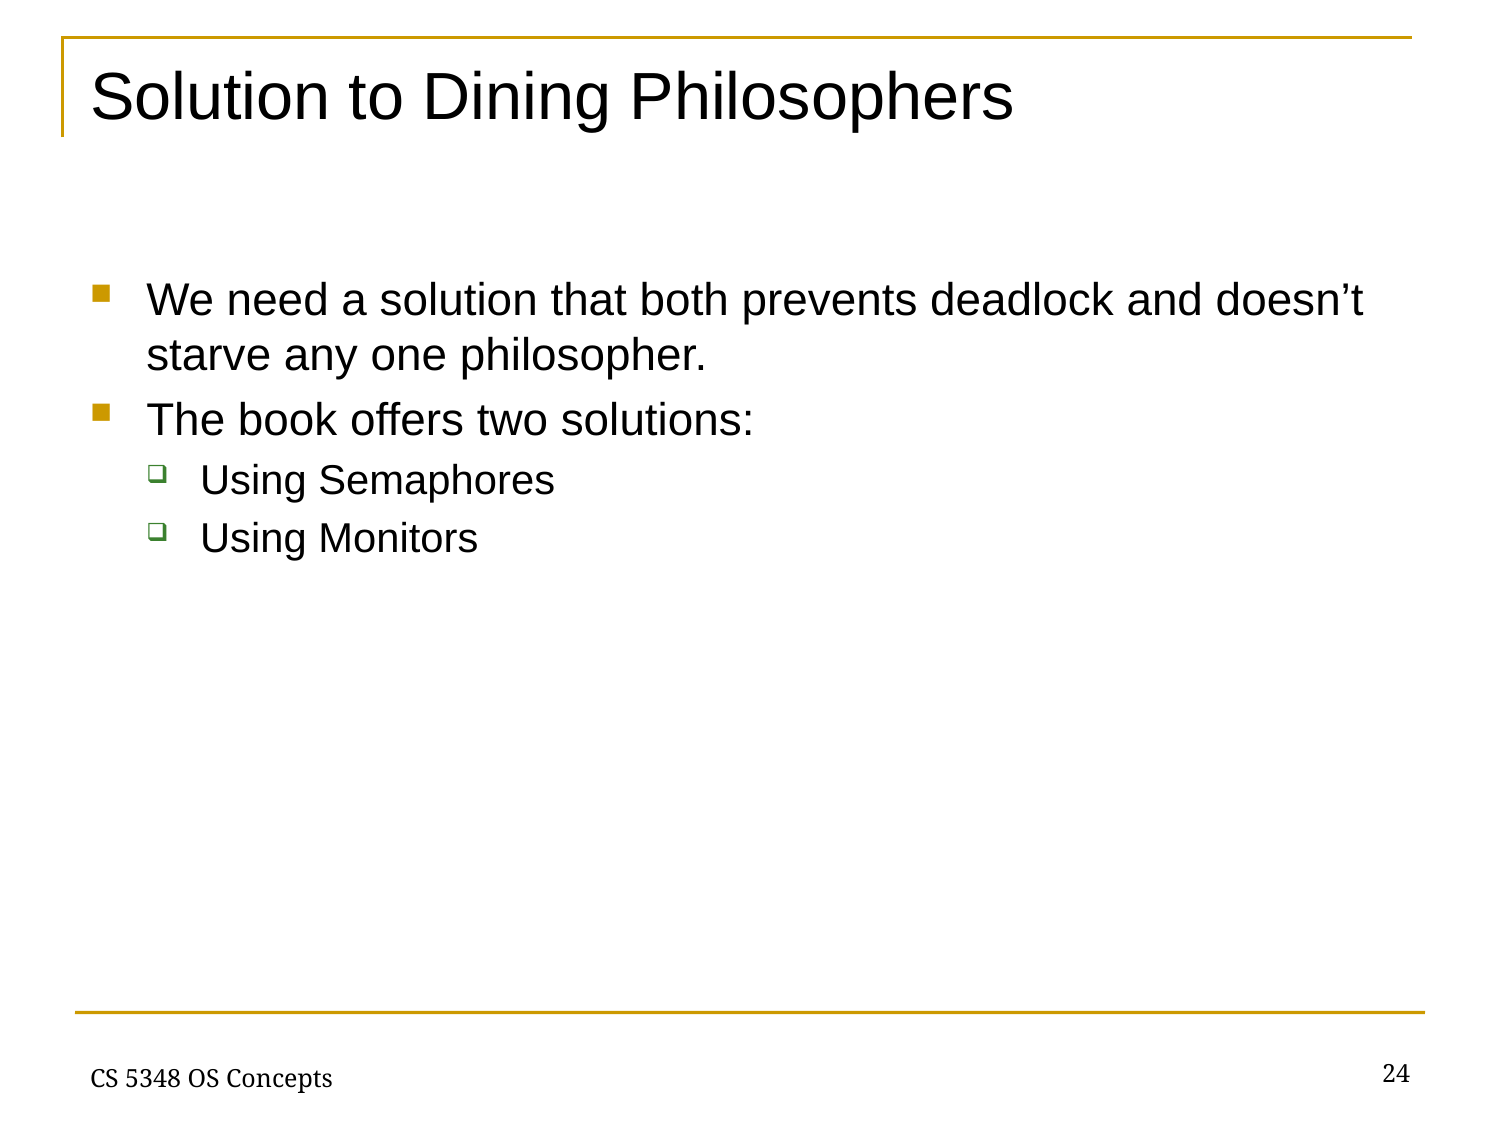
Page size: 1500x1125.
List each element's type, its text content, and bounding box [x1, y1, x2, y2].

slide_number 24 [1074, 1024, 1425, 1100]
slide_number CS 5348 OS Concepts [75, 1025, 475, 1100]
list We need a solution that both prevents deadlock and doesn’t starve any one philosopher. The book offers two solutions: Using Semaphores Using Monitors [75, 262, 1425, 1006]
title Solution to Dining Philosophers [75, 45, 1425, 233]
